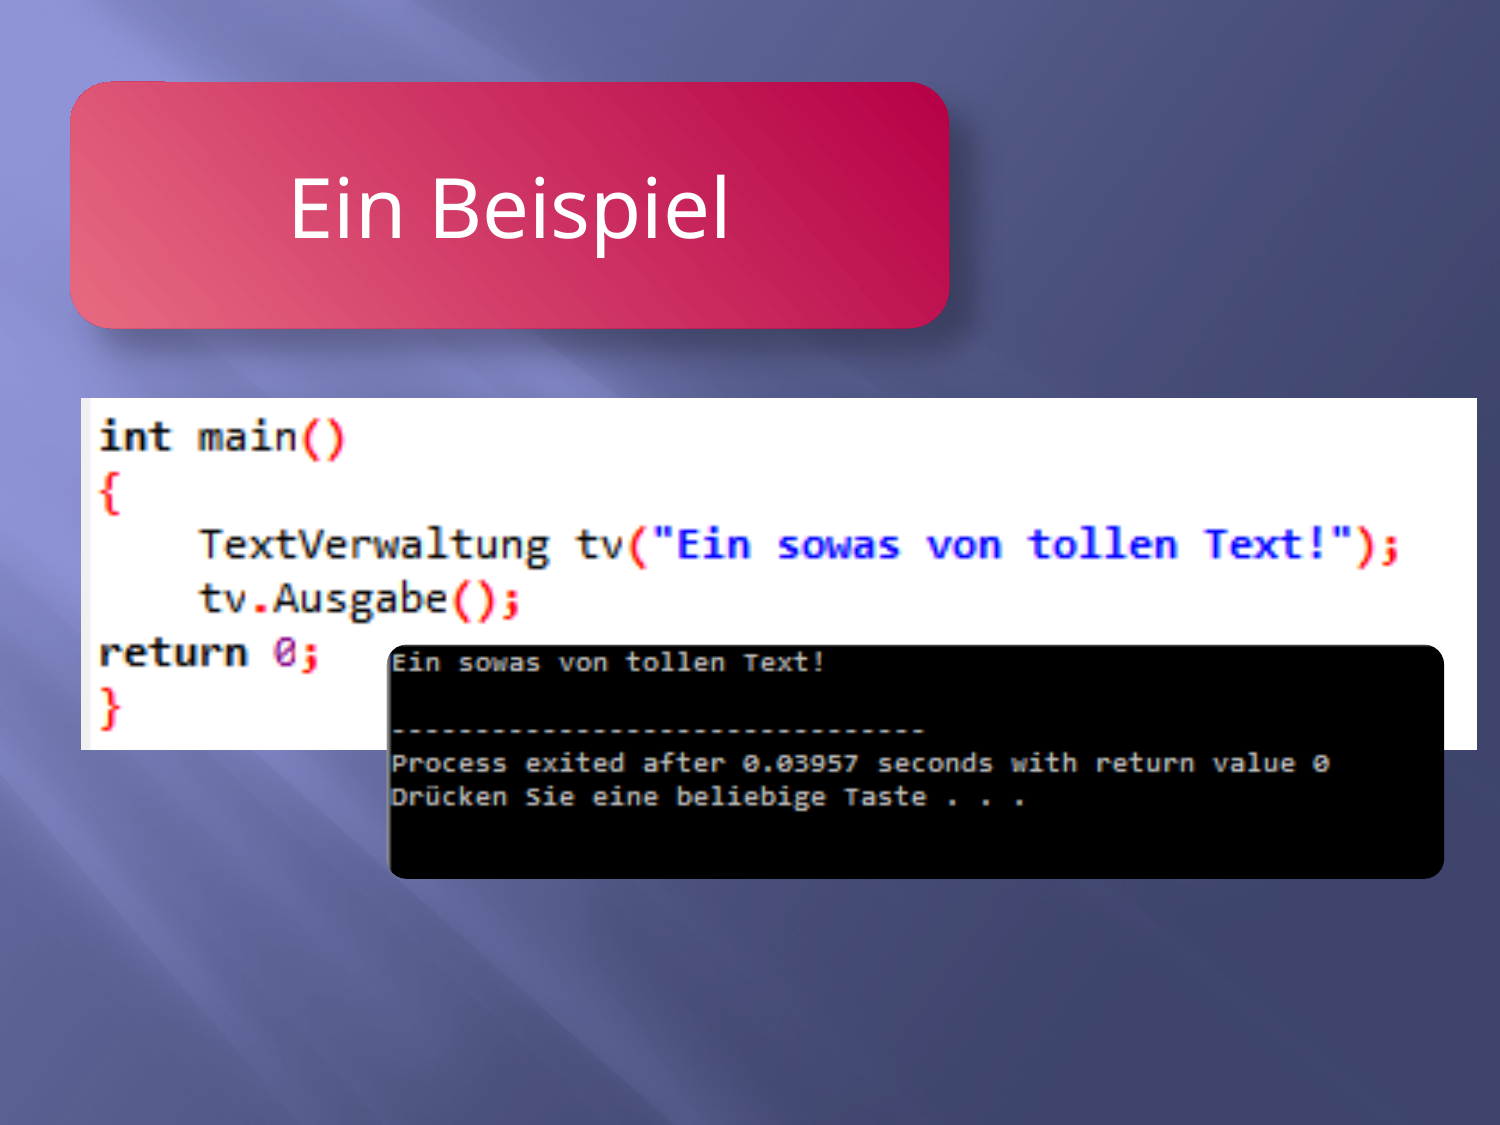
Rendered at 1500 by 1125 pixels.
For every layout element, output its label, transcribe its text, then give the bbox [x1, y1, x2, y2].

text_box Ein Beispiel [70, 81, 950, 329]
picture [80, 398, 1477, 880]
